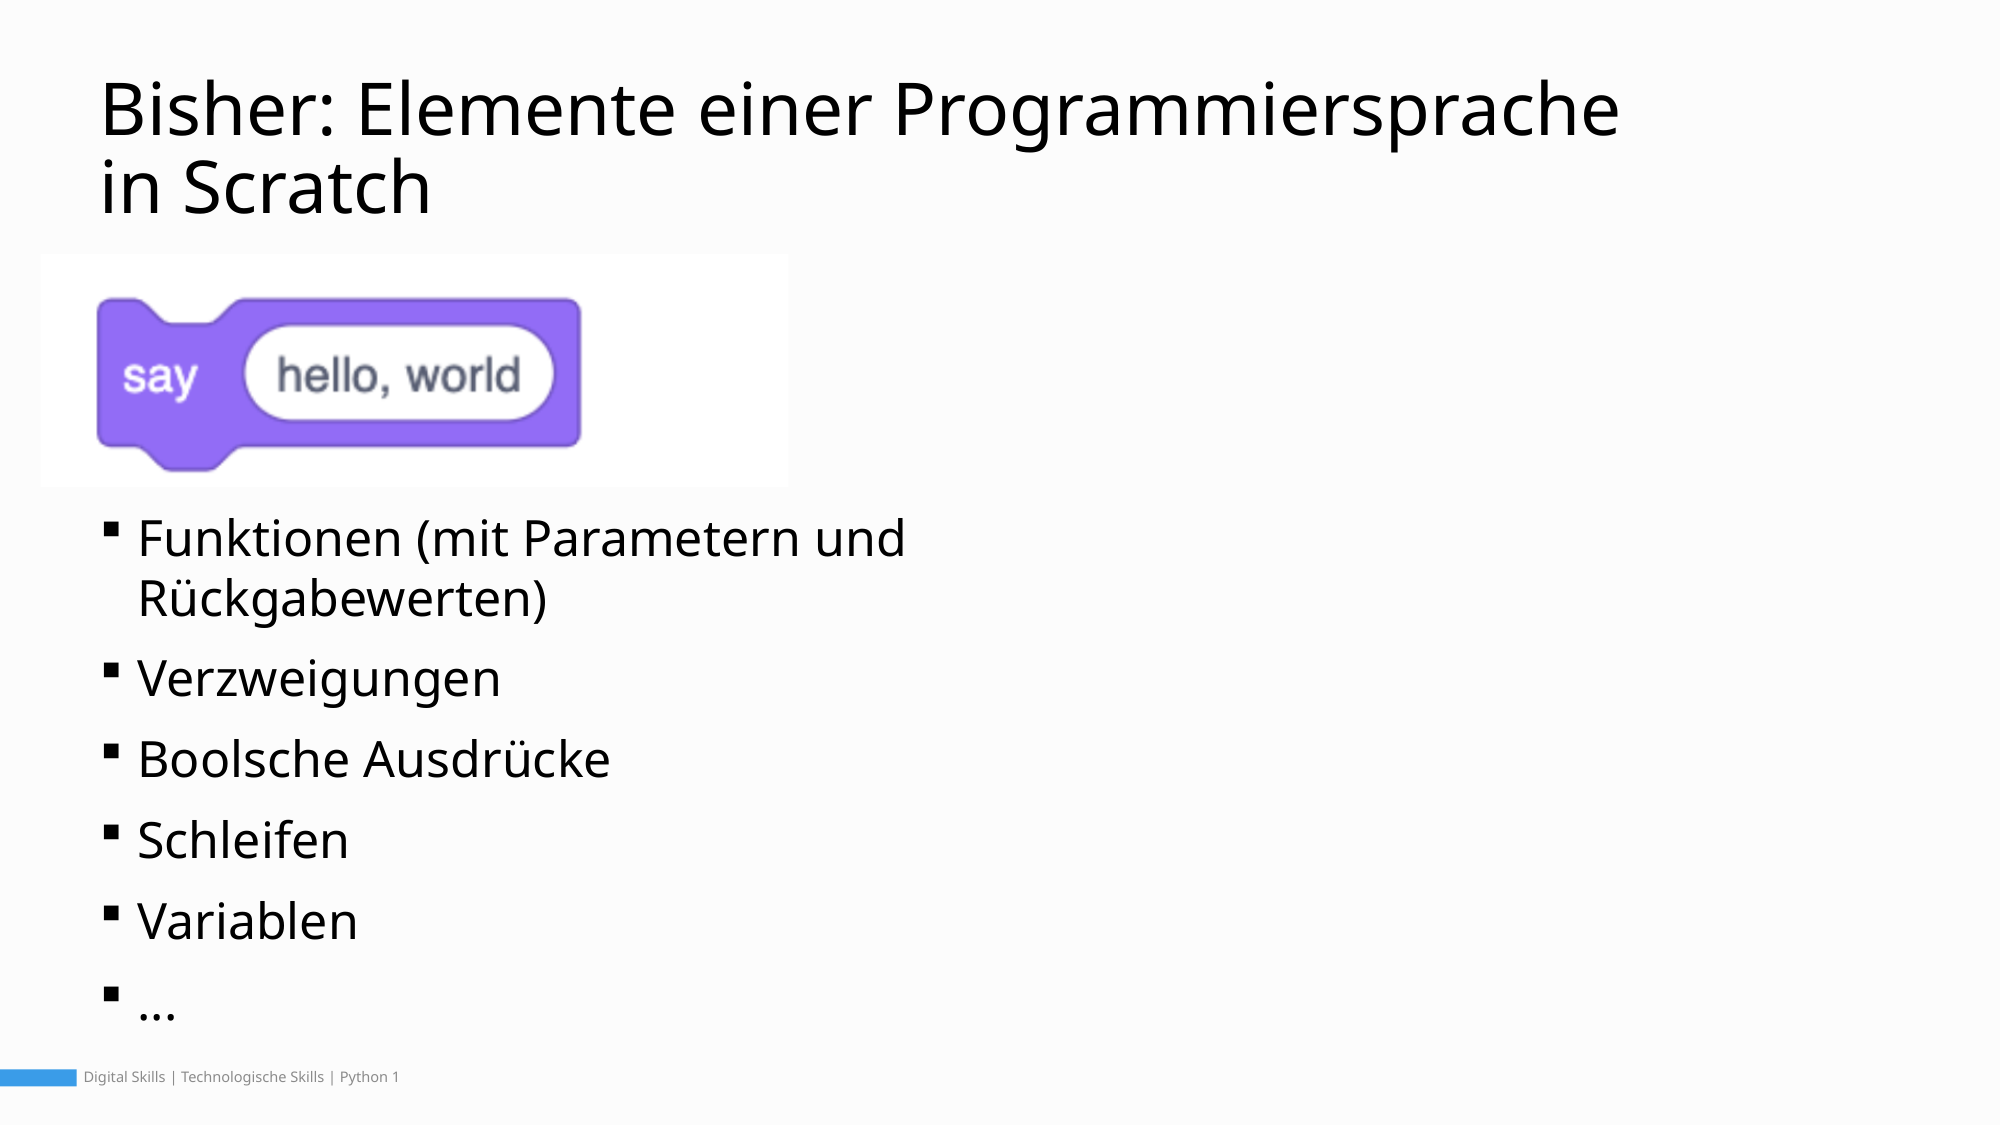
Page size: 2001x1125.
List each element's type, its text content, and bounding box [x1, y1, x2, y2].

title Bisher: Elemente einer Programmiersprache in Scratch [84, 64, 1810, 132]
list Funktionen (mit Parametern und Rückgabewerten) Verzweigungen Boolsche Ausdrücke Schleifen Variablen ... [84, 498, 1000, 958]
picture [40, 254, 789, 488]
